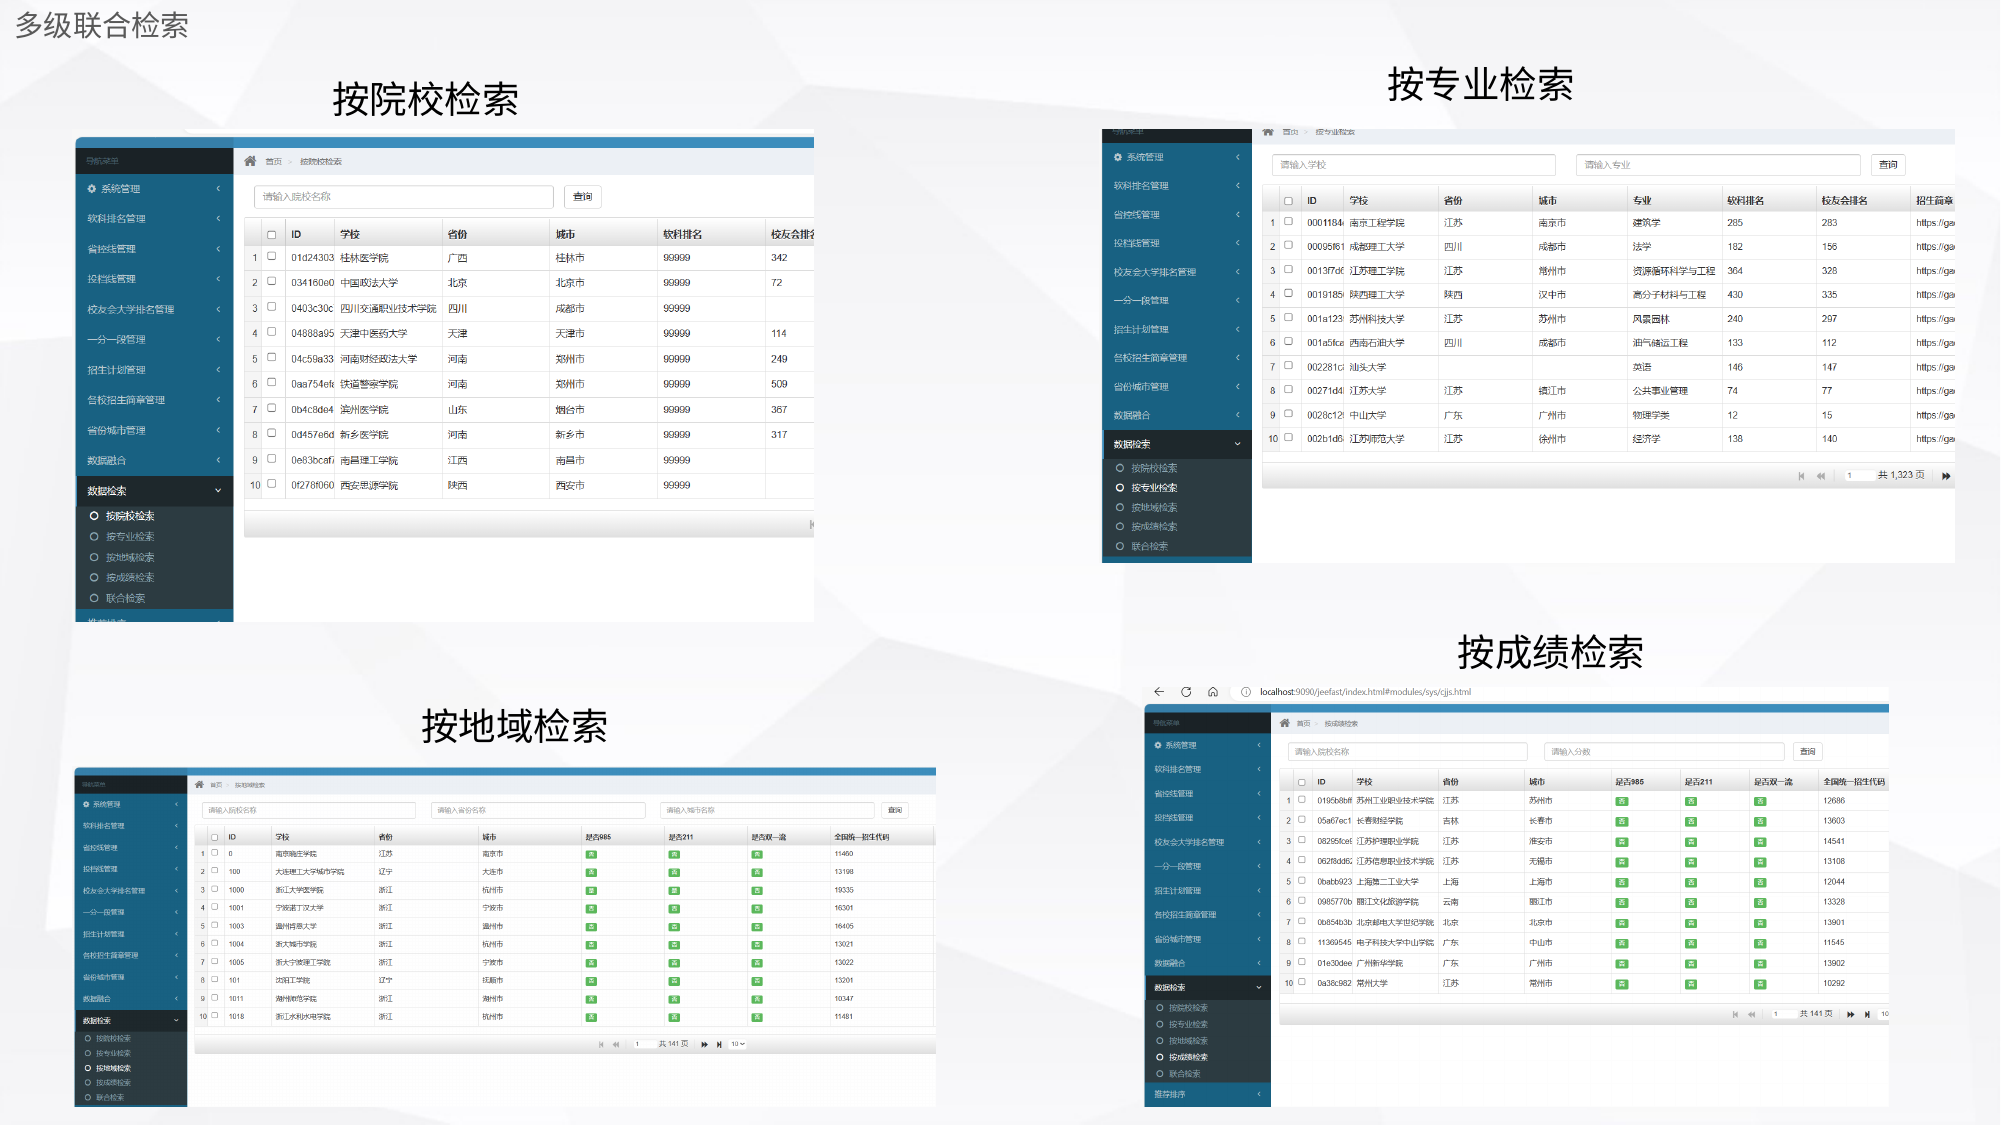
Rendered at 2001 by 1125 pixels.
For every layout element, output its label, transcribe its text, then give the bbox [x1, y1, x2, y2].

text_box 多级联合检索 [0, 0, 1000, 50]
text_box 按院校检索 [317, 68, 691, 129]
picture [0, 0, 2001, 1125]
text_box 按地域检索 [406, 695, 780, 756]
text_box 按专业检索 [1372, 54, 1746, 114]
text_box 按成绩检索 [1443, 621, 1816, 682]
